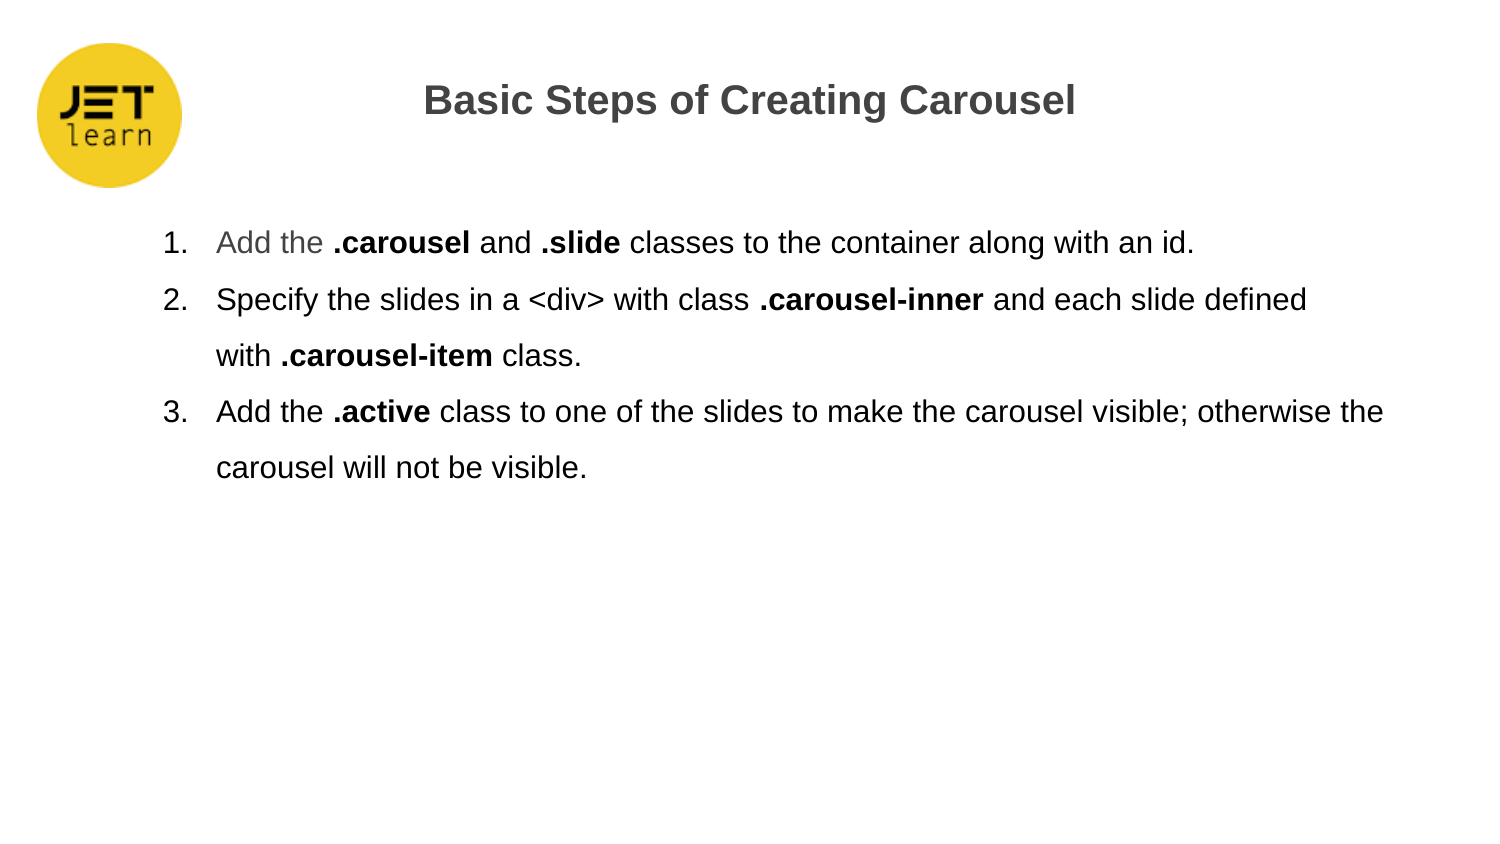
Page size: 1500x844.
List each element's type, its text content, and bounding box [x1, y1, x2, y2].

title Basic Steps of Creating Carousel [51, 28, 1449, 167]
list Add the .carousel and .slide classes to the container along with an id. Specify the slides in a <div> with class .carousel-inner and each slide defined with .carousel-item class. Add the .active class to one of the slides to make the carousel visible; otherwise the carousel will not be visible. [51, 189, 1449, 750]
picture [36, 43, 182, 188]
